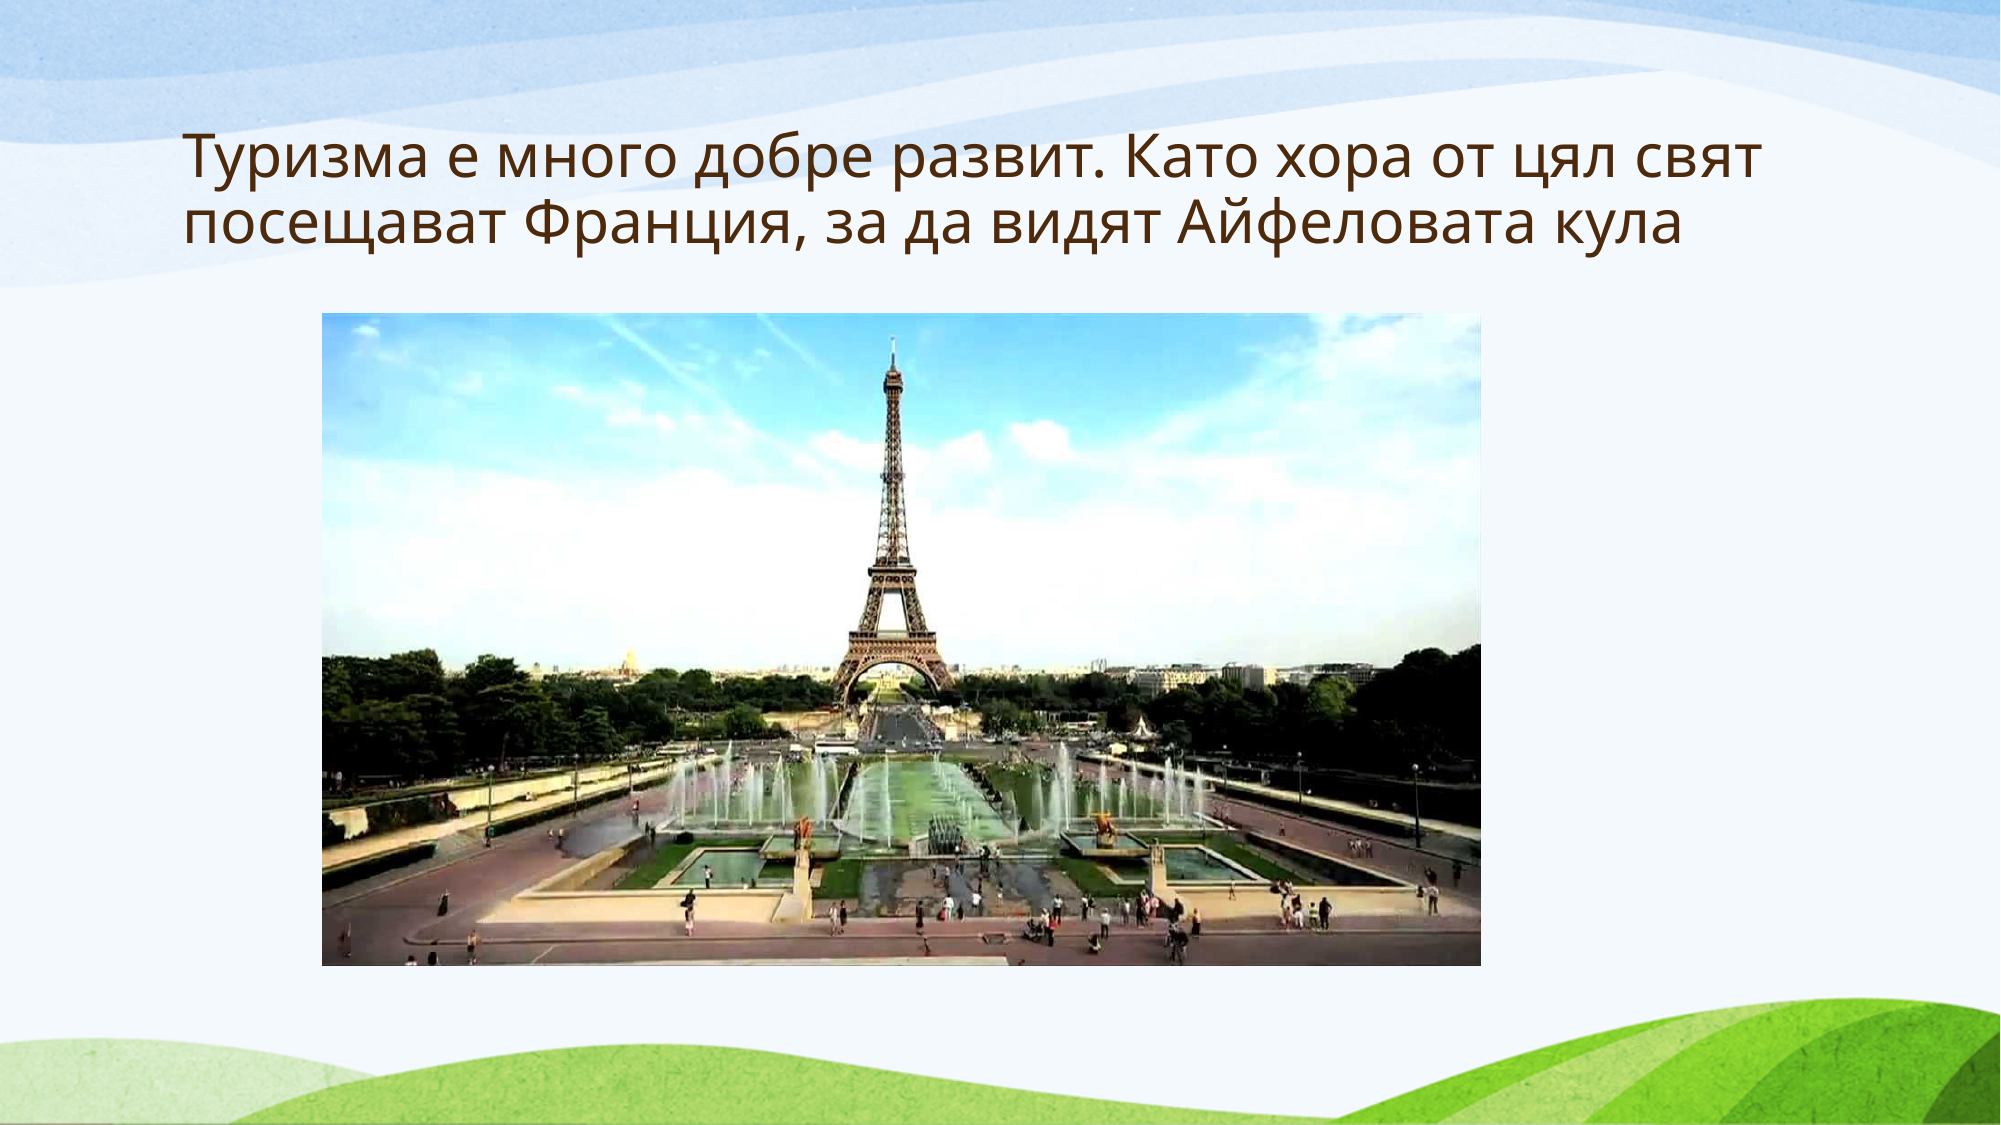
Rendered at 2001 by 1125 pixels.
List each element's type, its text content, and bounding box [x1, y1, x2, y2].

picture [0, 0, 2001, 1125]
title Туризма е много добре развит. Като хора от цял свят посещават Франция, за да видят Айфеловата кула [167, 63, 1818, 264]
